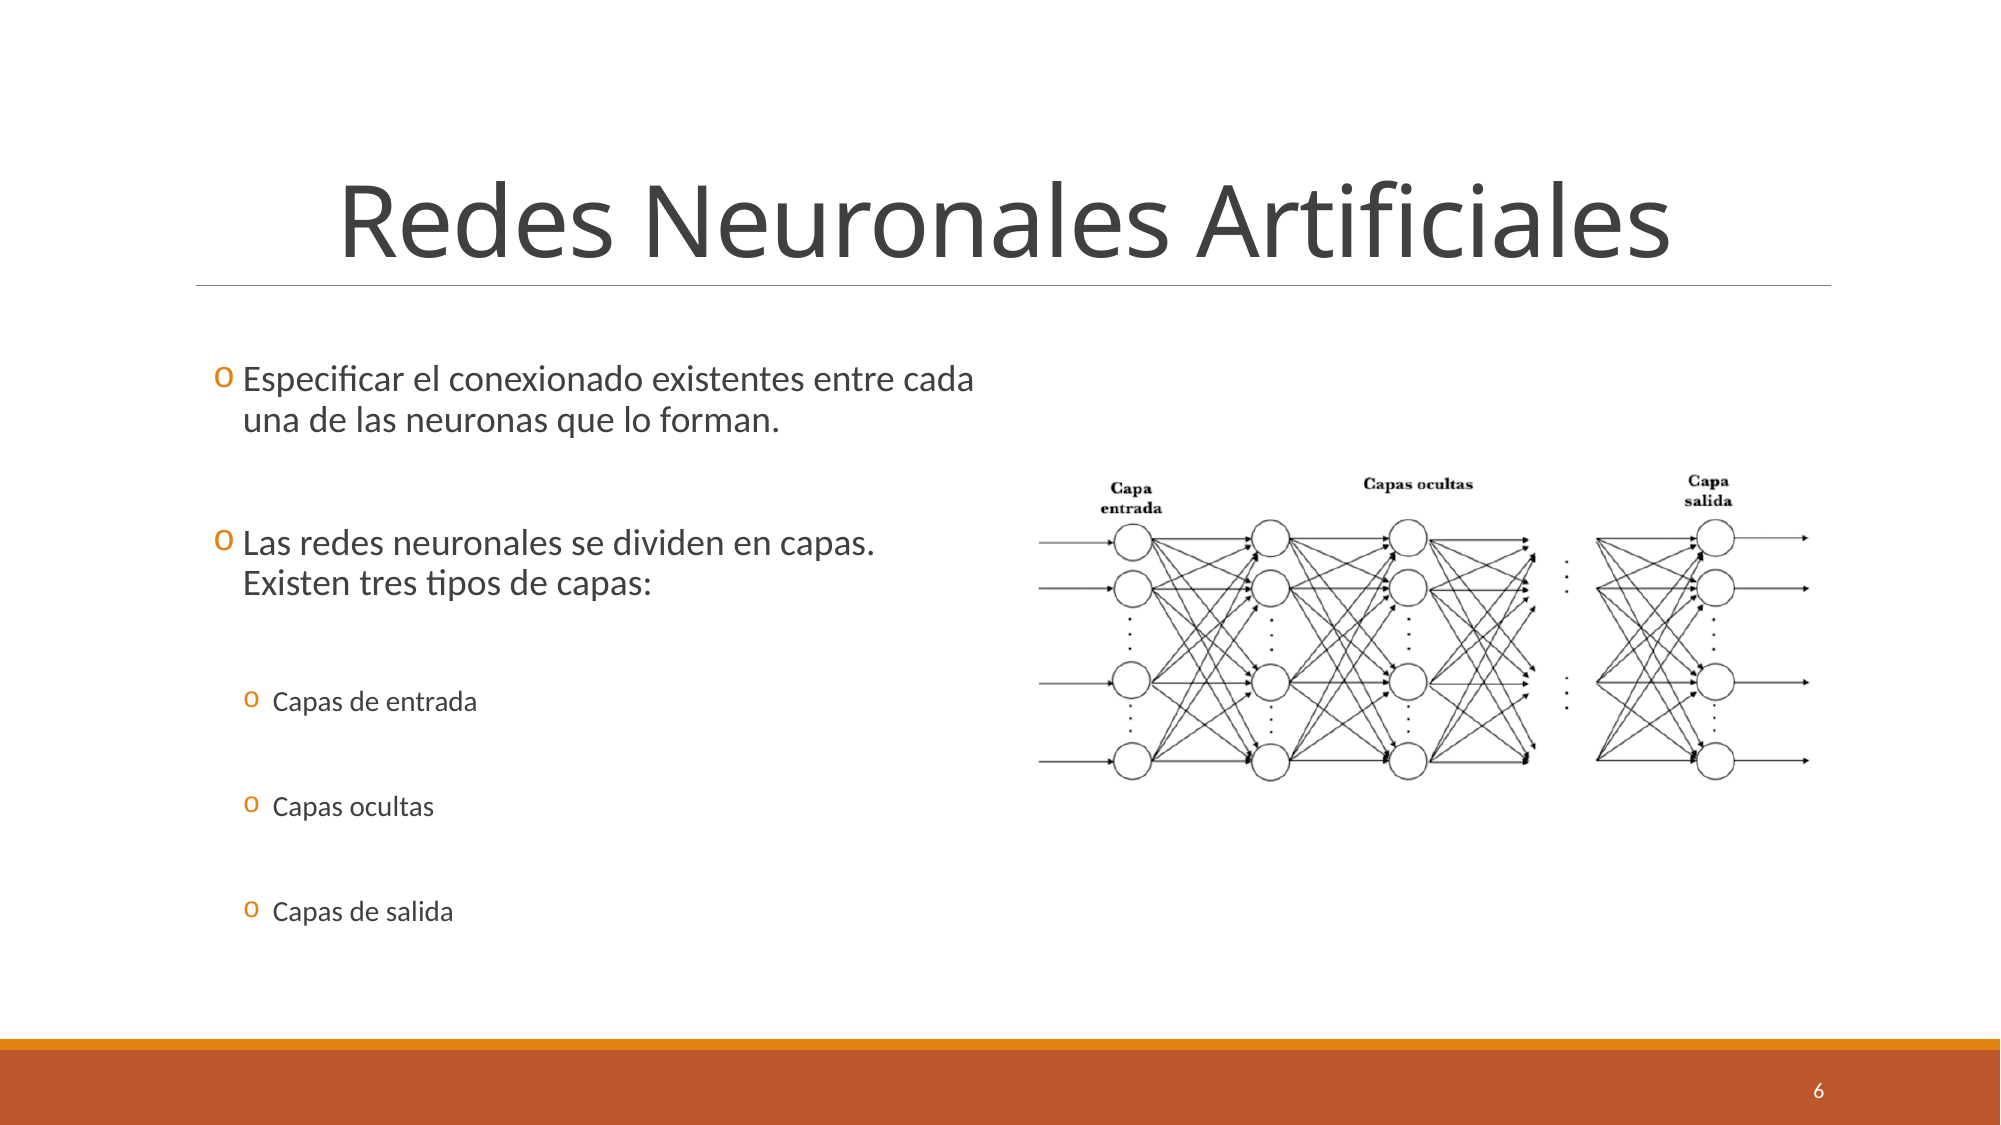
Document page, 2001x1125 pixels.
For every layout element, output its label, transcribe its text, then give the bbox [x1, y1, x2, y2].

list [1019, 464, 1831, 802]
title Redes Neuronales Artificiales [180, 47, 1830, 285]
list Especificar el conexionado existentes entre cada una de las neuronas que lo forman. Las redes neuronales se dividen en capas. Existen tres tipos de capas: Capas de entrada Capas ocultas Capas de salida [180, 302, 990, 963]
slide_number 6 [1624, 1059, 1840, 1120]
